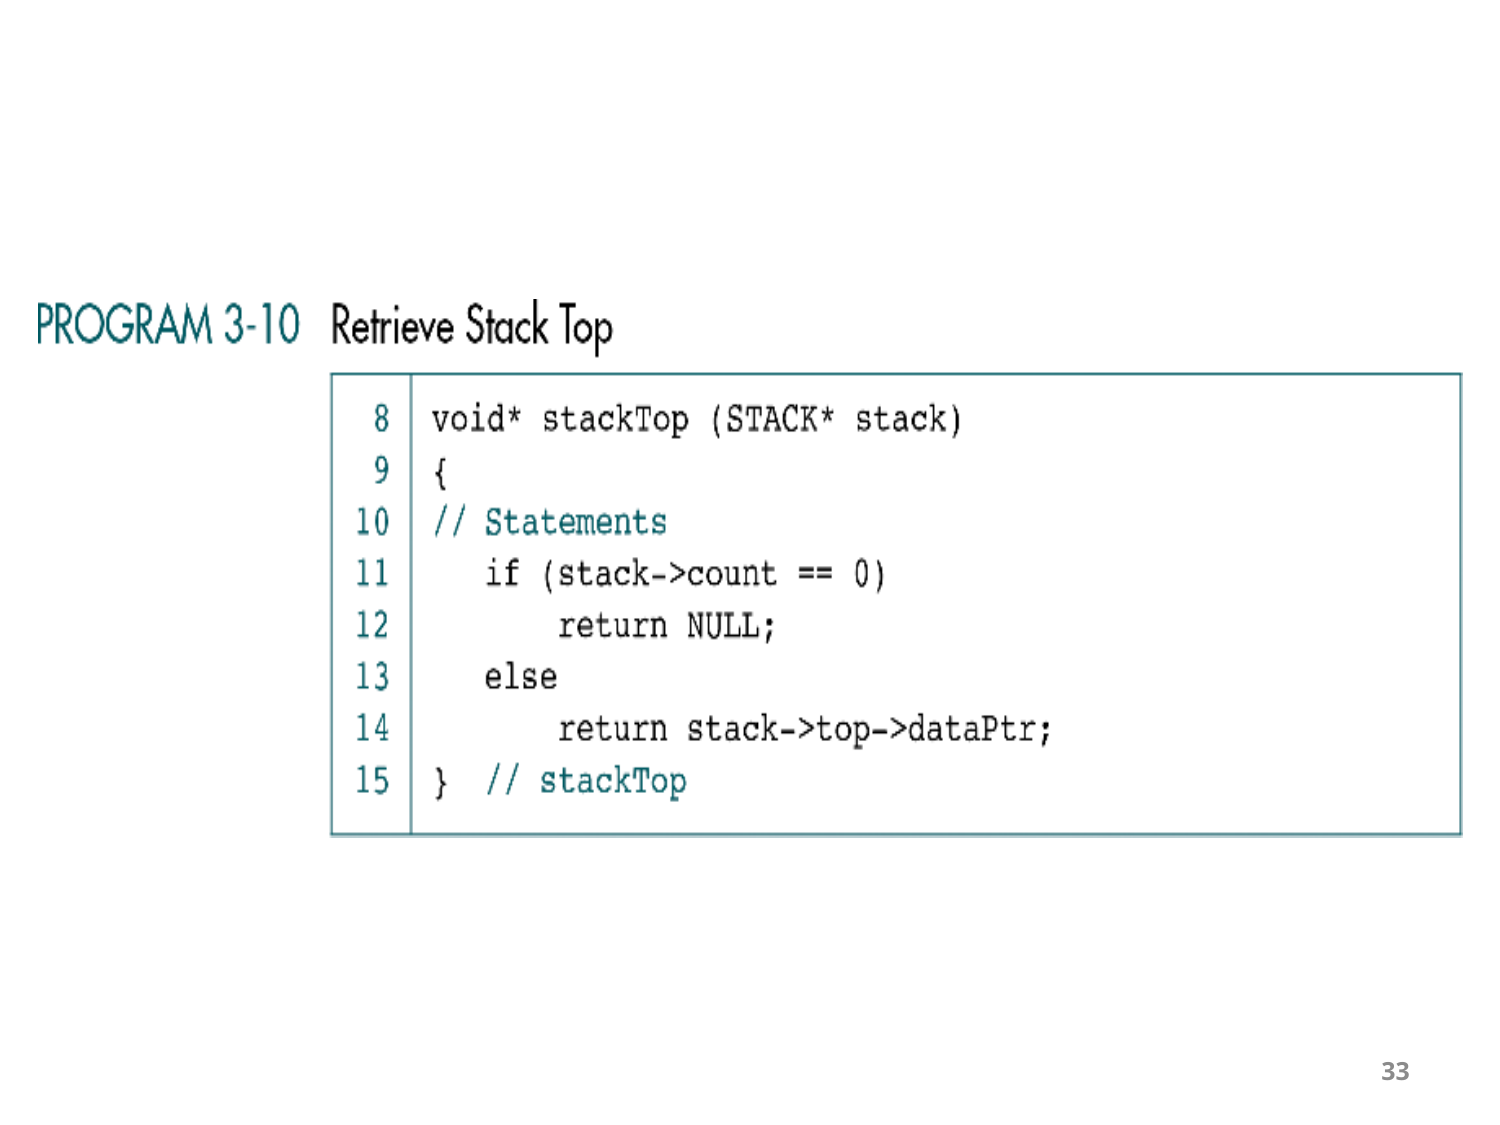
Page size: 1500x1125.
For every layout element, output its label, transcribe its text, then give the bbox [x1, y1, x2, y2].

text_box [38, 298, 1463, 838]
slide_number 33 [1074, 1042, 1425, 1103]
